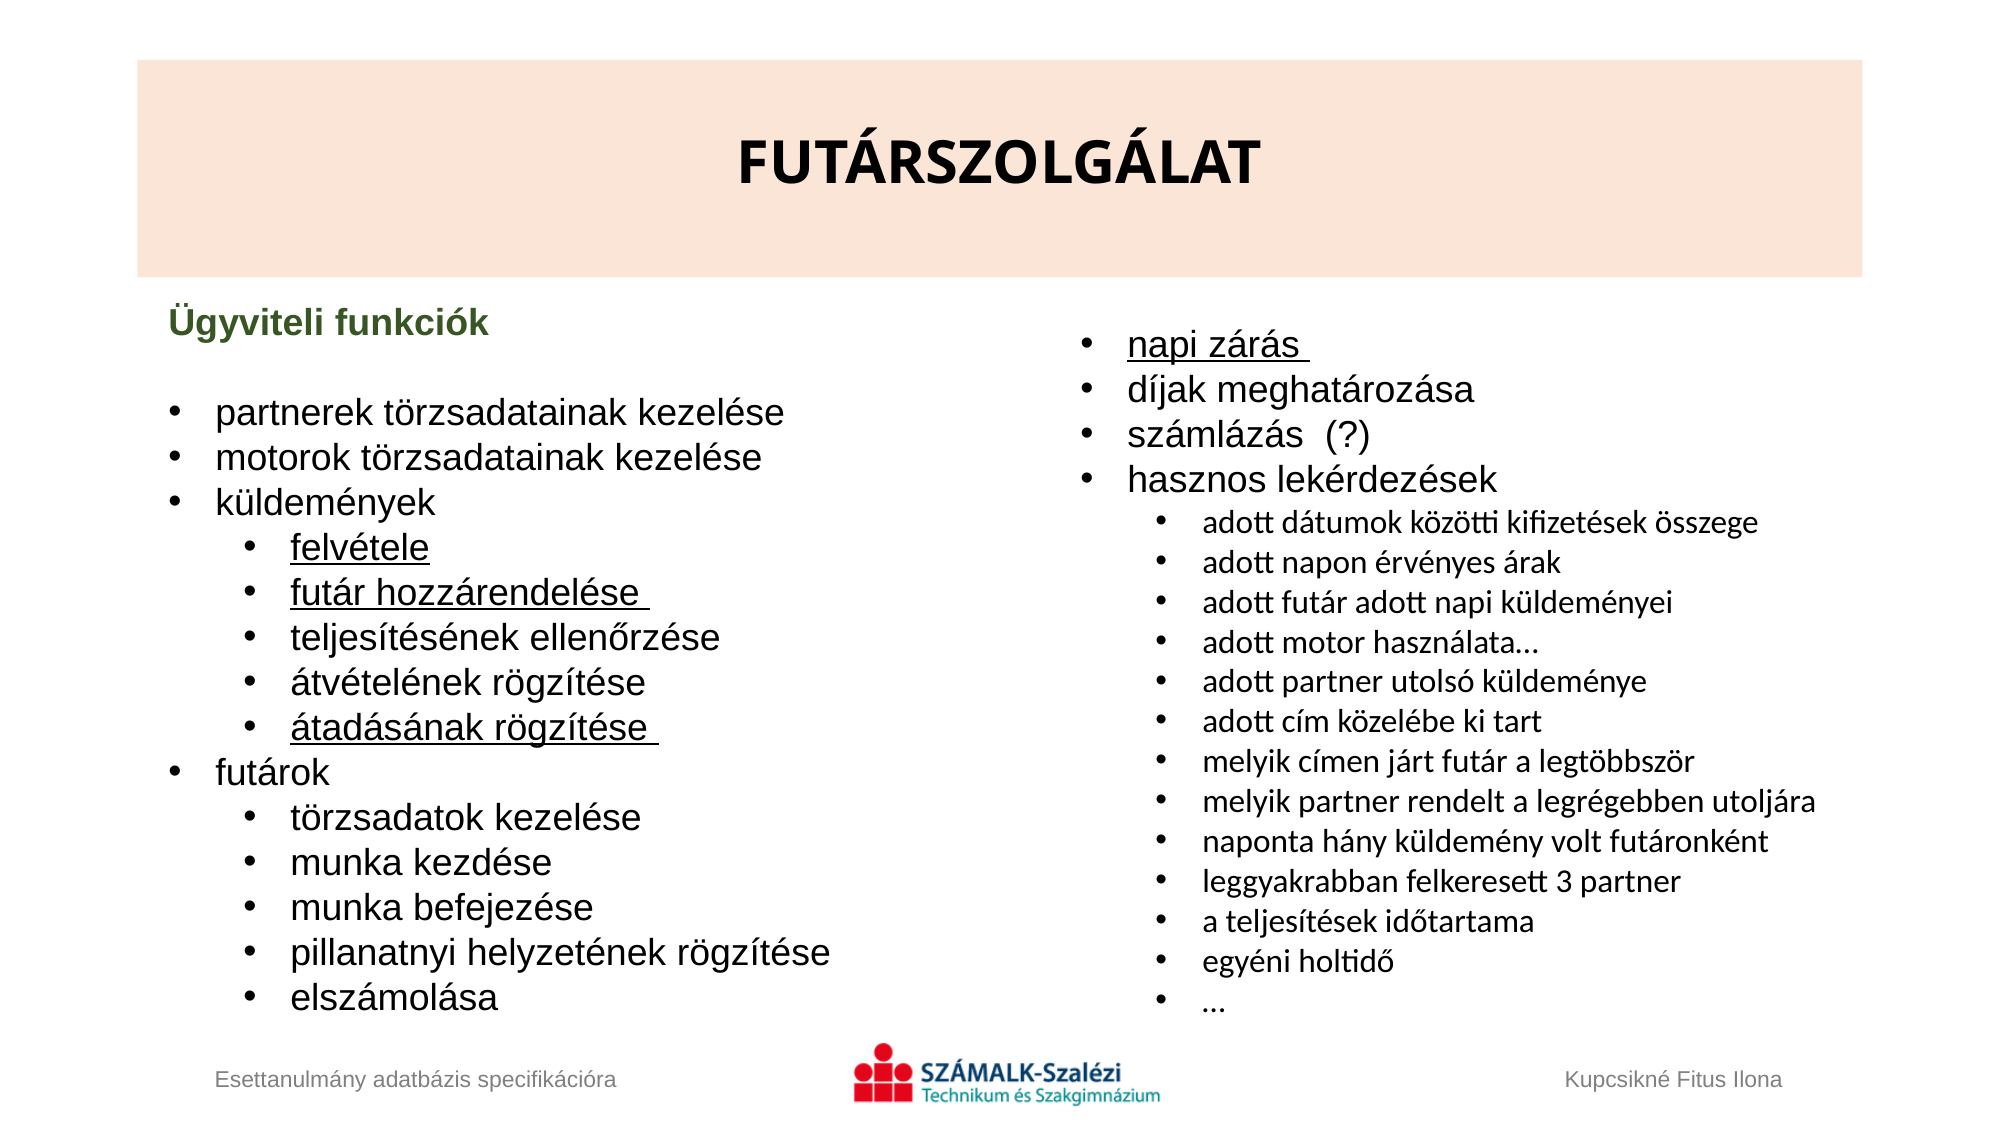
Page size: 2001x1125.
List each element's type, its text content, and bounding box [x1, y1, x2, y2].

text_box Esettanulmány adatbázis specifikációra Kupcsikné Fitus Ilona [199, 1056, 843, 1099]
text_box Ügyviteli funkciók partnerek törzsadatainak kezelése motorok törzsadatainak kezelése küldemények felvétele futár hozzárendelése teljesítésének ellenőrzése átvételének rögzítése átadásának rögzítése futárok törzsadatok kezelése munka kezdése munka befejezése pillanatnyi helyzetének rögzítése elszámolása [153, 290, 1149, 1026]
text_box napi zárás díjak meghatározása számlázás (?) hasznos lekérdezések adott dátumok közötti kifizetések összege adott napon érvényes árak adott futár adott napi küldeményei adott motor használata… adott partner utolsó küldeménye adott cím közelébe ki tart melyik címen járt futár a legtöbbször melyik partner rendelt a legrégebben utoljára naponta hány küldemény volt futáronként leggyakrabban felkeresett 3 partner a teljesítések időtartama egyéni holtidő … [1065, 312, 1833, 1027]
text_box Esettanulmány adatbázis specifikációra Kupcsikné Fitus Ilona [1168, 1056, 1798, 1099]
picture [843, 1042, 1168, 1108]
text_box FUTÁRSZOLGÁLAT [137, 59, 1863, 278]
